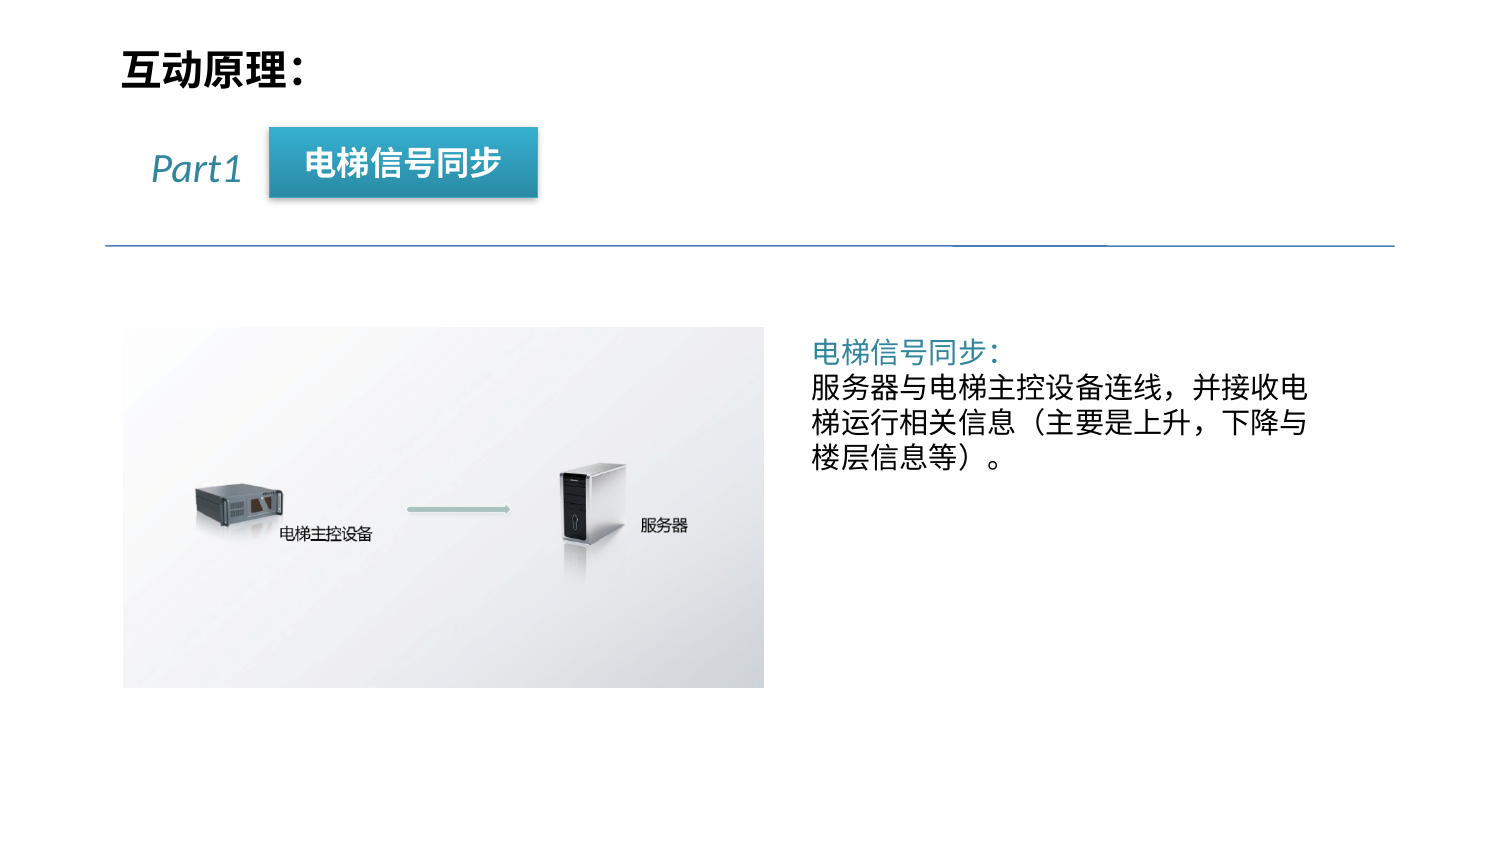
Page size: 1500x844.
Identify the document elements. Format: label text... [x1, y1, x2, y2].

picture [123, 327, 765, 688]
text_box 电梯信号同步： 服务器与电梯主控设备连线，并接收电梯运行相关信息（主要是上升，下降与楼层信息等）。 [797, 327, 1348, 482]
text_box 电梯信号同步 [269, 127, 538, 198]
text_box Part1 [135, 133, 258, 199]
text_box 互动原理： [105, 36, 1266, 101]
